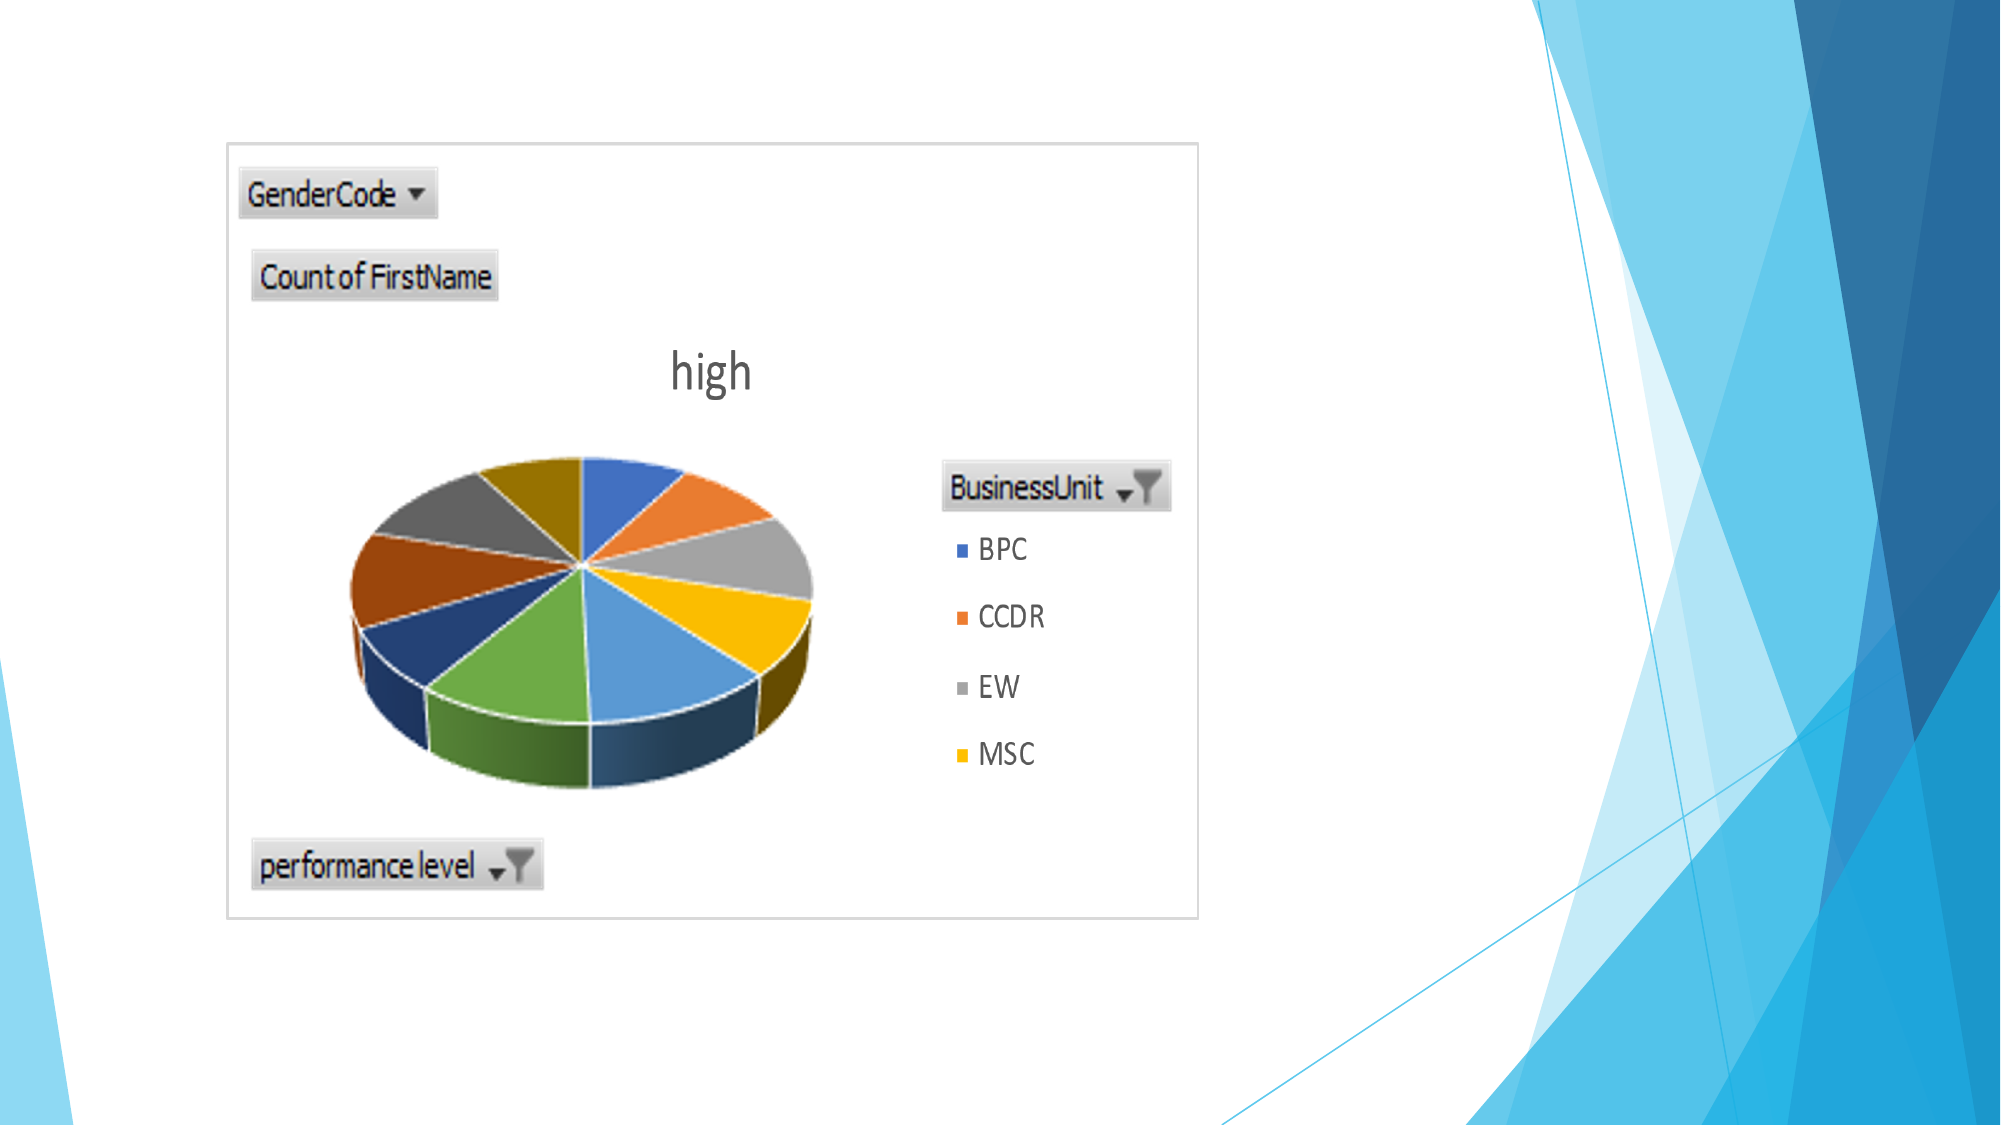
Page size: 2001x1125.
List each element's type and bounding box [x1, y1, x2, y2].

picture [226, 141, 1199, 921]
